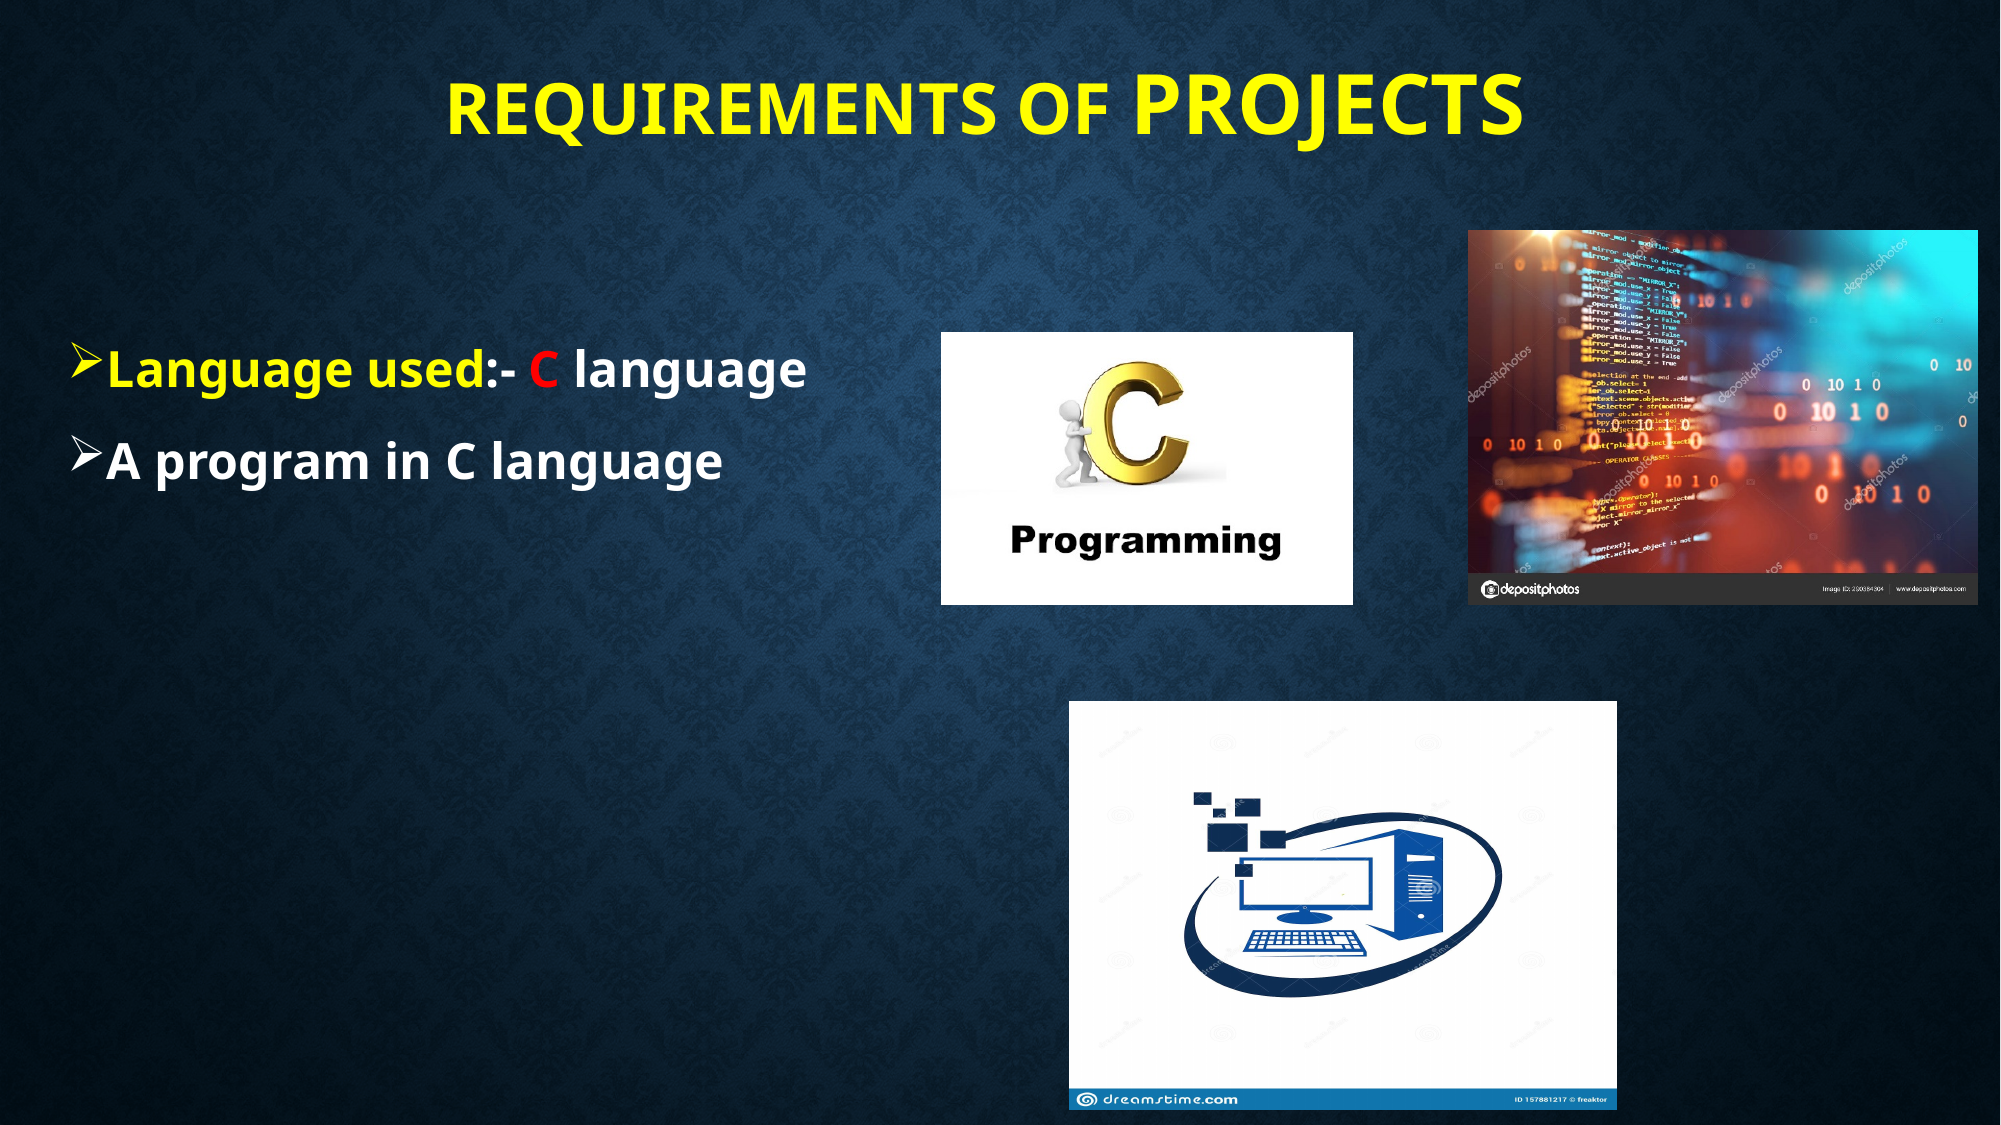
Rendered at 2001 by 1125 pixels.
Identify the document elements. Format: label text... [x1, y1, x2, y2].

picture [1467, 230, 1978, 606]
title Requirements of Projects [135, 0, 1835, 217]
text_box [500, 231, 1500, 894]
picture [940, 331, 1354, 606]
picture [1069, 701, 1618, 1111]
list Language used:- C language A program in C language [52, 317, 1120, 1125]
